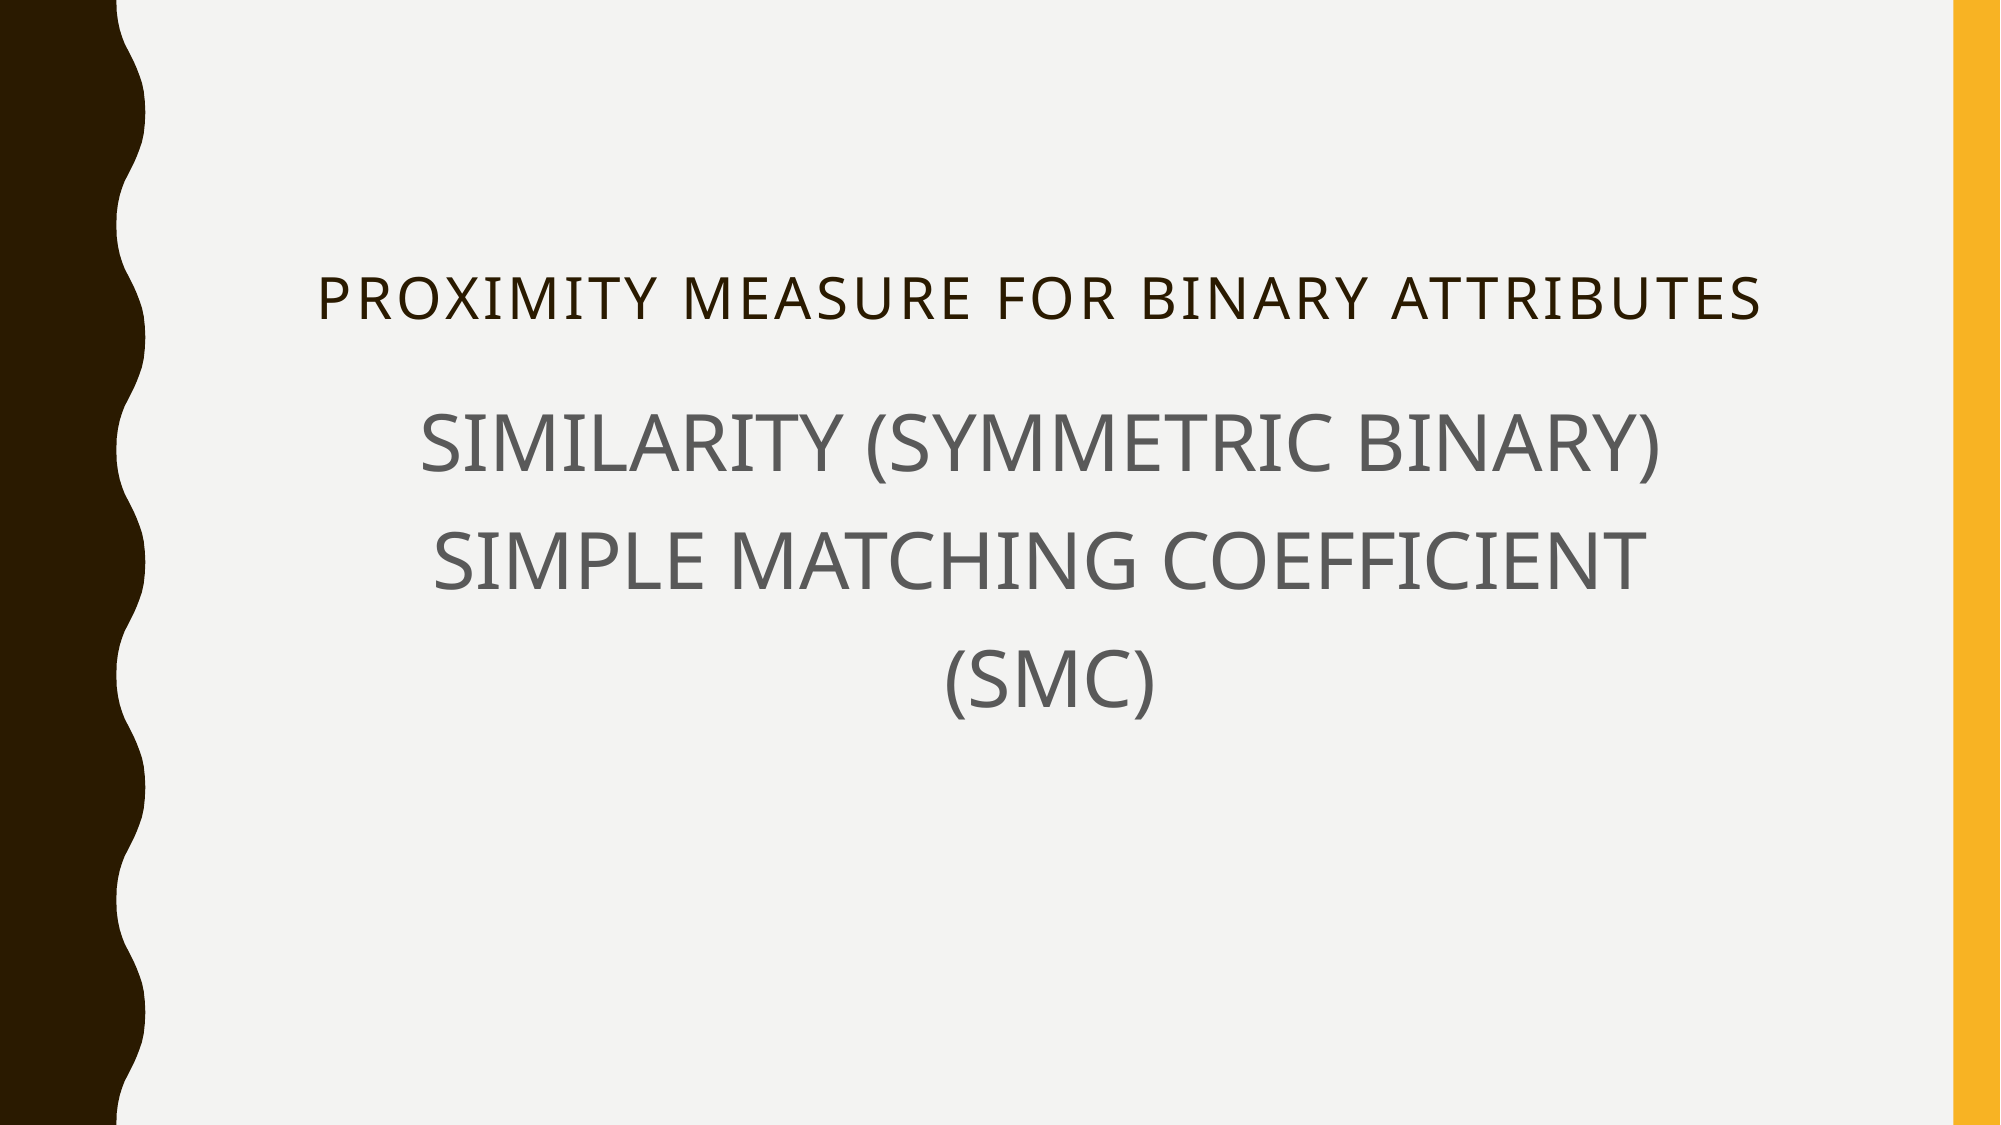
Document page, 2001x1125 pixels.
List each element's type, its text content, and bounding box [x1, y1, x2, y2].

list SIMILARITY (SYMMETRIC BINARY) SIMPLE MATCHING COEFFICIENT (SMC) [205, 375, 1875, 733]
text_box Proximity measure for BINARY attributes [205, 261, 1875, 375]
